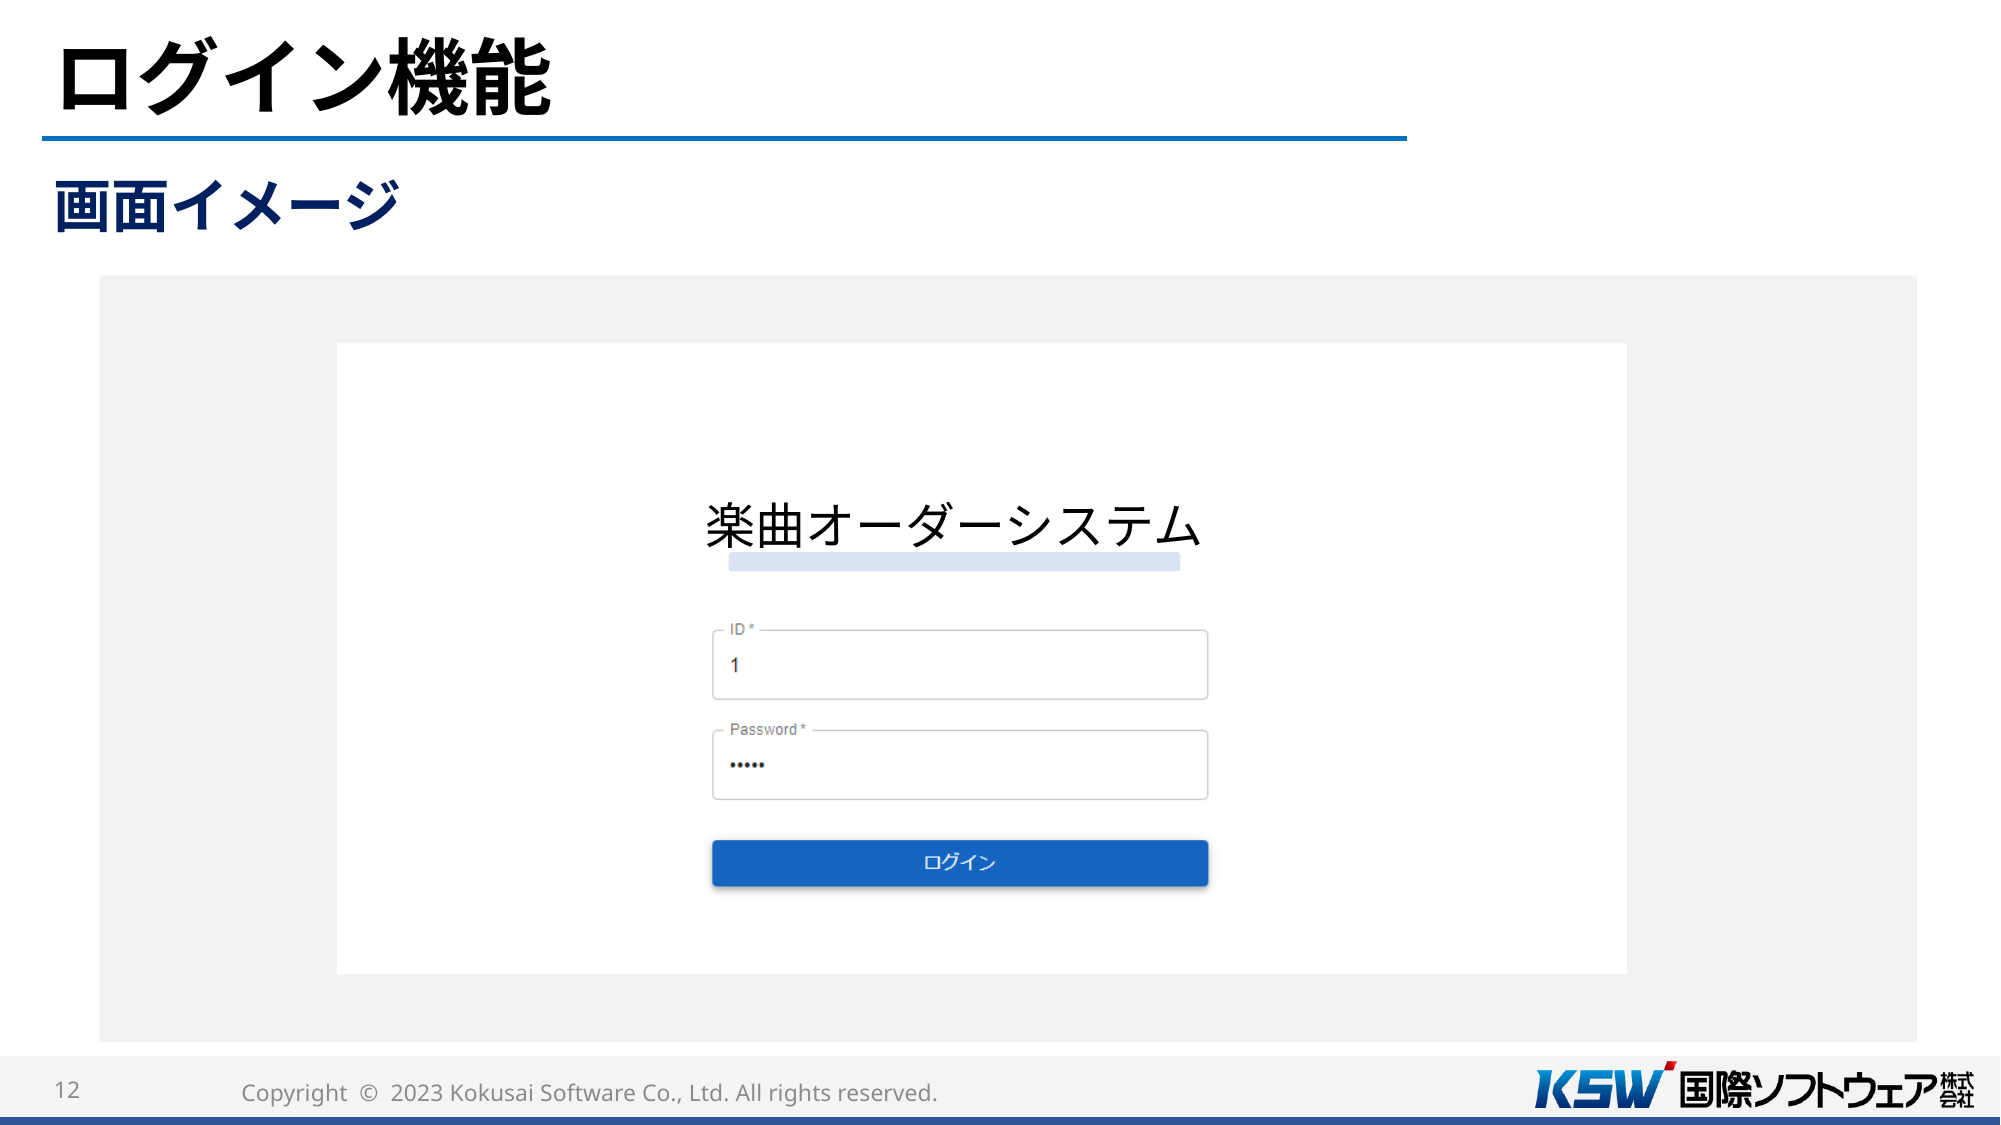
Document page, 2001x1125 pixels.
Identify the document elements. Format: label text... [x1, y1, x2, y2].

title ログイン機能 [38, 19, 1968, 139]
text_box [98, 381, 1918, 1043]
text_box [337, 343, 1627, 974]
picture [1535, 1061, 1974, 1108]
list 画面イメージ [38, 169, 1968, 381]
